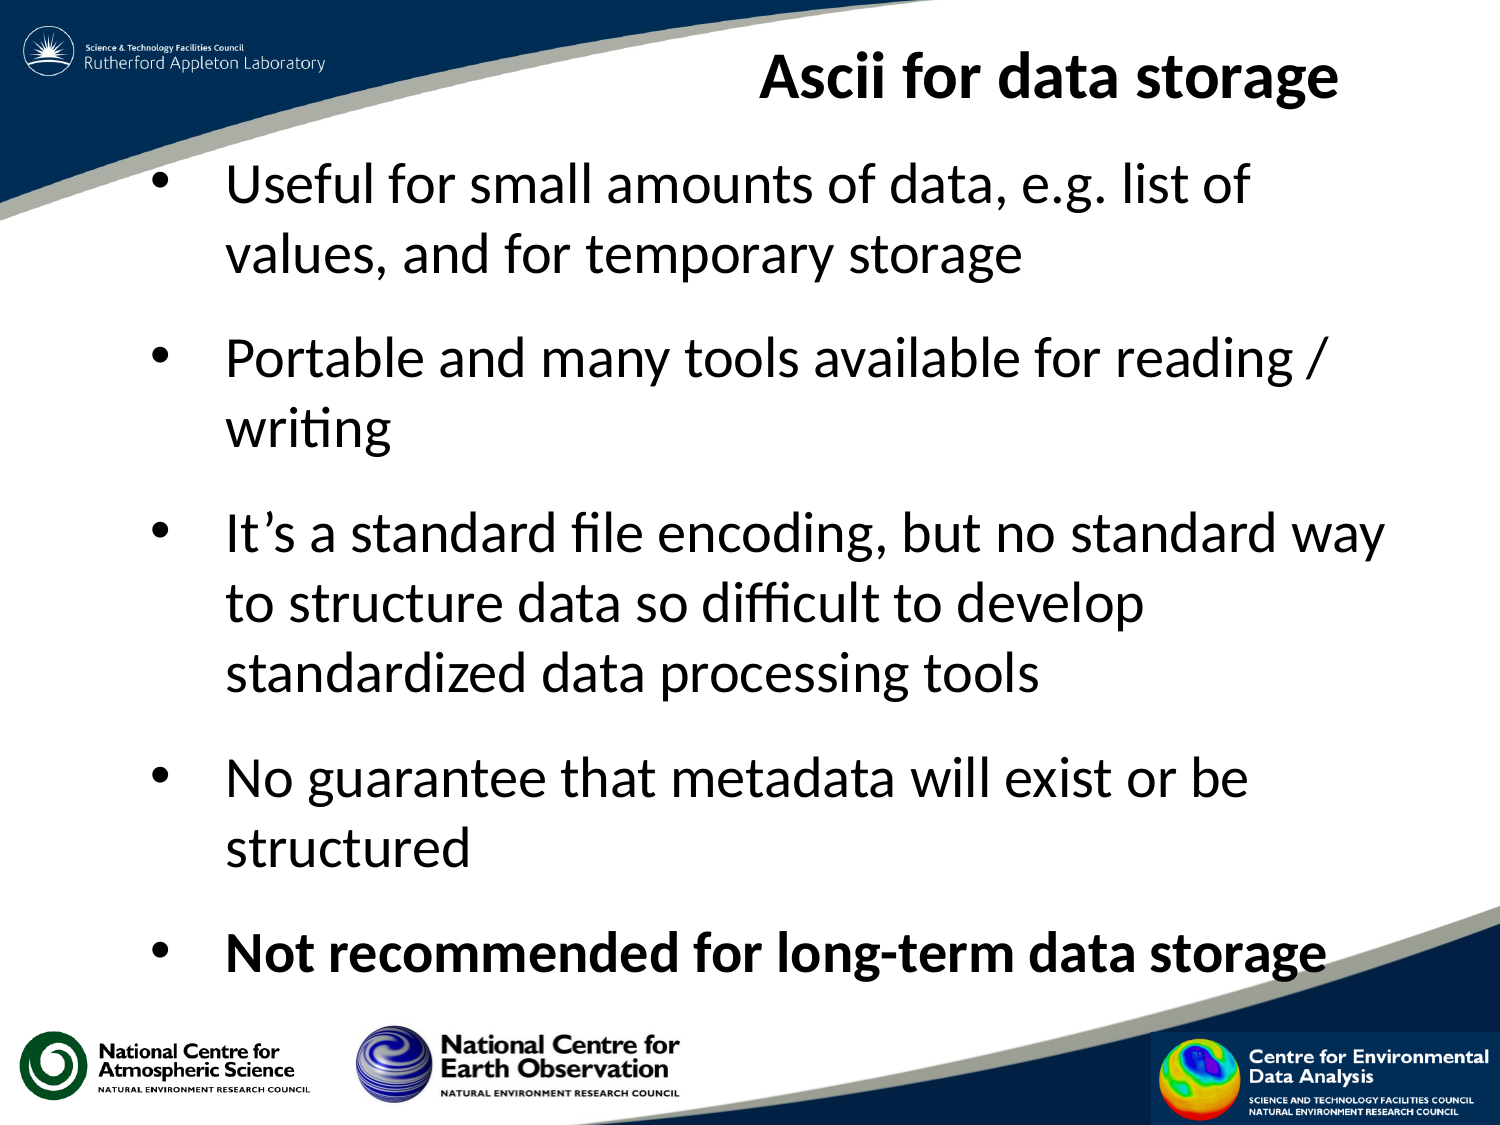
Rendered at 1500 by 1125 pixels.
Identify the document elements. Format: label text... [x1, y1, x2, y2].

title Ascii for data storage [714, 42, 1356, 102]
list Useful for small amounts of data, e.g. list of values, and for temporary storage Portable and many tools available for reading / writing It’s a standard file encoding, but no standard way to structure data so difficult to develop standardized data processing tools No guarantee that metadata will exist or be structured Not recommended for long-term data storage [135, 137, 1427, 1035]
picture [17, 1029, 313, 1101]
picture [355, 893, 1500, 1125]
picture [0, 0, 982, 233]
